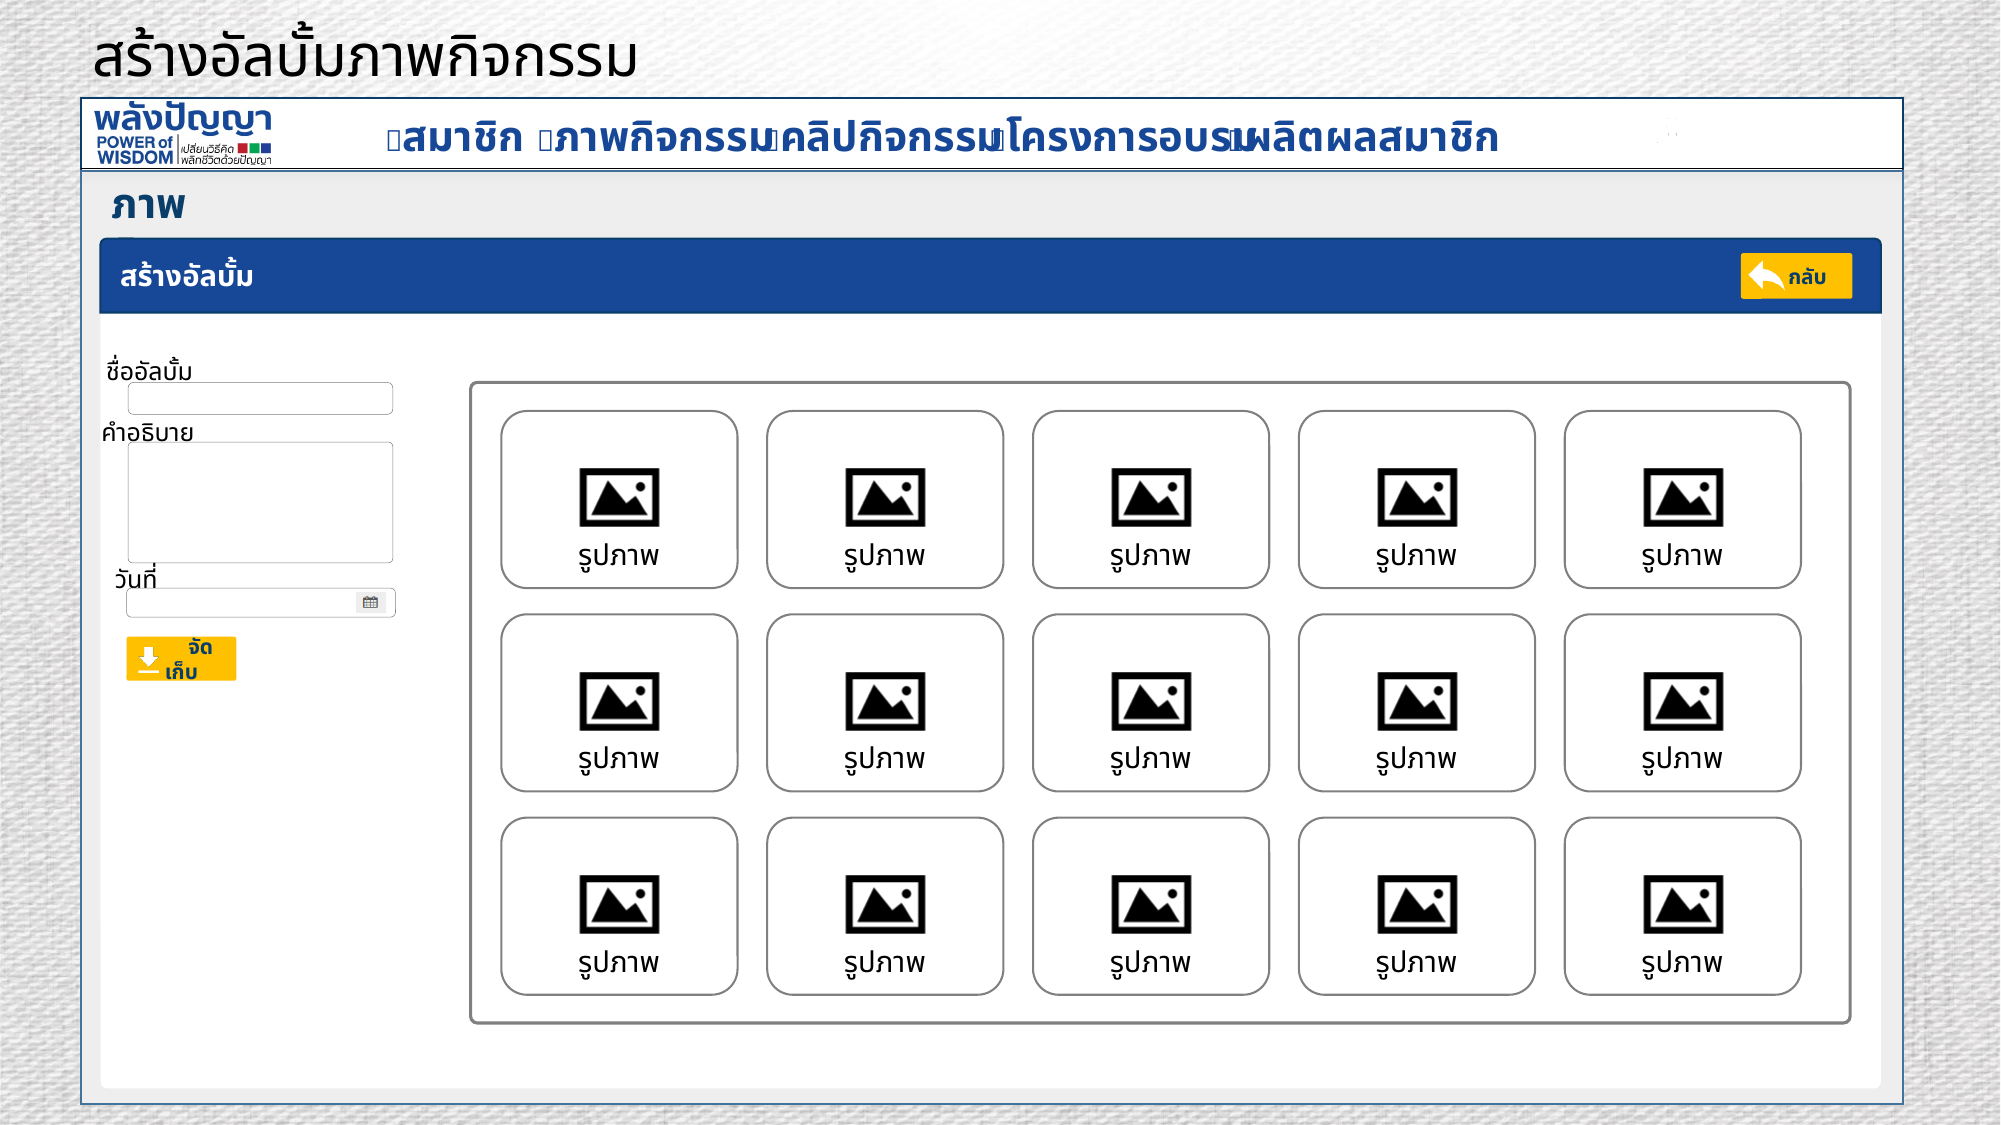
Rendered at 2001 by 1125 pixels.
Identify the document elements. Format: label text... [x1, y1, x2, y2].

text_box [99, 314, 1882, 1090]
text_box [126, 636, 237, 681]
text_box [22, 556, 396, 618]
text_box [470, 382, 1851, 1023]
text_box สร้างอัลบั้มภาพกิจกรรม [78, 11, 1904, 96]
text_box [97, 238, 1881, 313]
picture [0, 0, 2001, 1125]
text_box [48, 348, 393, 415]
text_box ภาพกิจกรรม [96, 169, 345, 285]
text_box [49, 409, 393, 556]
